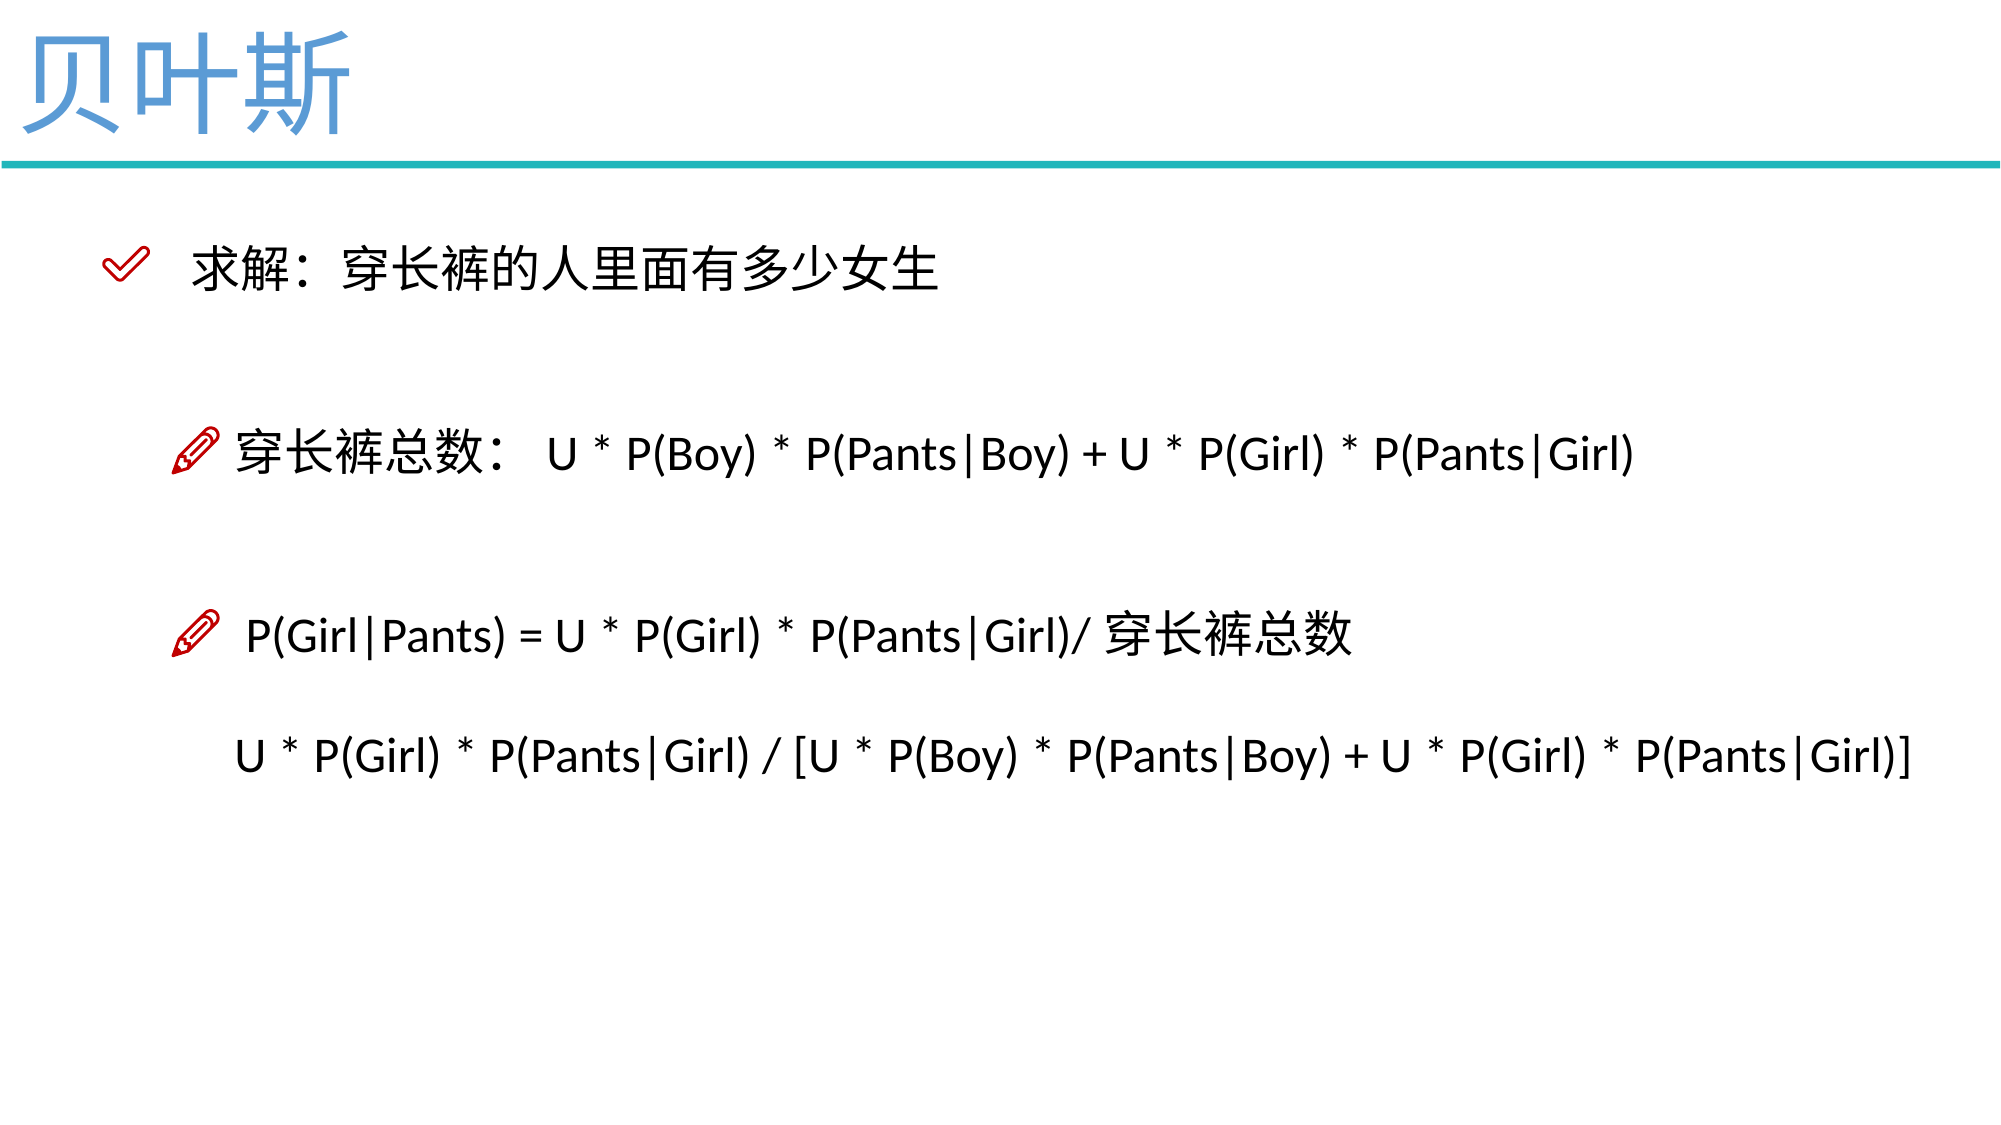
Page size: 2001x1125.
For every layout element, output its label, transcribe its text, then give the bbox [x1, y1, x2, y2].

text_box 求解：穿长裤的人里面有多少女生 [175, 229, 956, 305]
text_box 贝叶斯 [1, 5, 370, 156]
text_box [102, 245, 151, 282]
text_box 穿长裤总数：U * P(Boy) * P(Pants|Boy) + U * P(Girl) * P(Pants|Girl) [219, 412, 1663, 488]
text_box [171, 426, 219, 475]
text_box P(Girl|Pants) = U * P(Girl) * P(Pants|Girl)/穿长裤总数 U * P(Girl) * P(Pants|Girl) / [U * P(Boy) * P(Pants|Boy) + U * P(Girl) * P(Pants|Girl)] [219, 595, 2000, 790]
text_box [171, 609, 219, 658]
